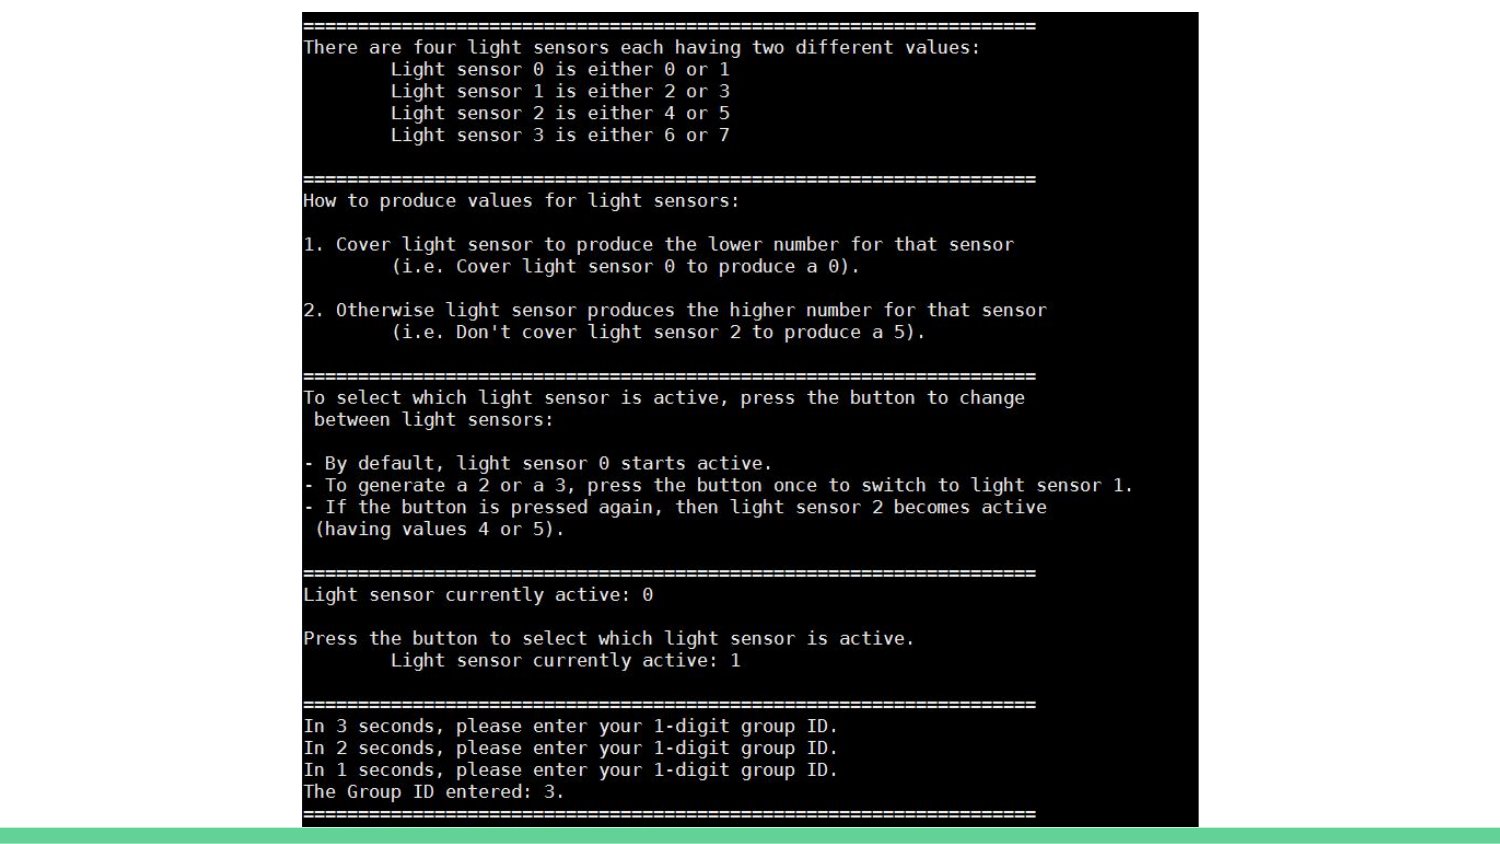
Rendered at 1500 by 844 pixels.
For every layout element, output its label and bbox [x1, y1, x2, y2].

picture [301, 12, 1199, 827]
